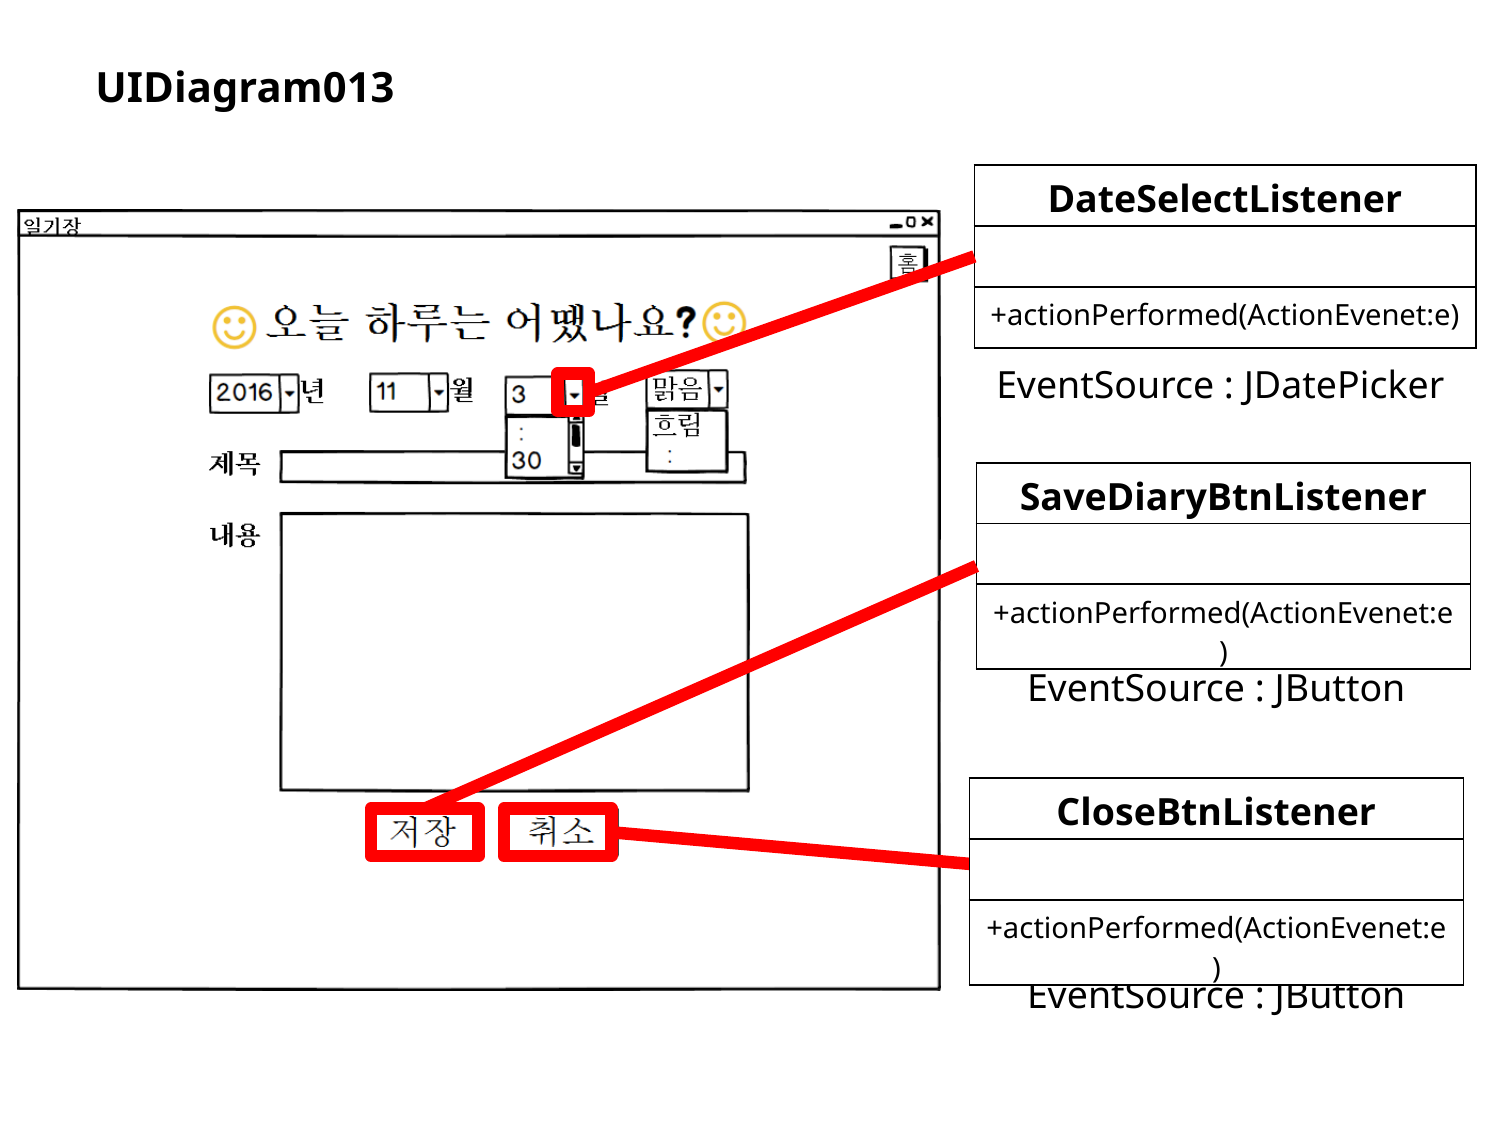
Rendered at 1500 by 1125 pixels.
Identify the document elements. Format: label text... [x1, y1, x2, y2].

table_header CloseBtnListener [970, 779, 1463, 838]
table_header SaveDiaryBtnListener [977, 464, 1470, 523]
text_box EventSource : JButton [1012, 656, 1421, 717]
table_cell +actionPerformed(ActionEvenet:e) [979, 288, 1475, 347]
table_cell [975, 227, 1475, 286]
picture [17, 209, 941, 991]
text_box EventSource : JDatePicker [981, 353, 1460, 414]
table_cell +actionPerformed(ActionEvenet:e) [980, 585, 1470, 668]
text_box UIDiagram013 [80, 53, 410, 118]
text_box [588, 256, 975, 393]
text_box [611, 832, 981, 866]
table_cell +actionPerformed(ActionEvenet:e) [970, 901, 1463, 984]
table_header DateSelectListener [975, 166, 1475, 225]
table_cell [970, 840, 1463, 899]
table_cell [977, 524, 1470, 583]
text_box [424, 553, 977, 809]
text_box EventSource : JButton [1012, 986, 1421, 1024]
